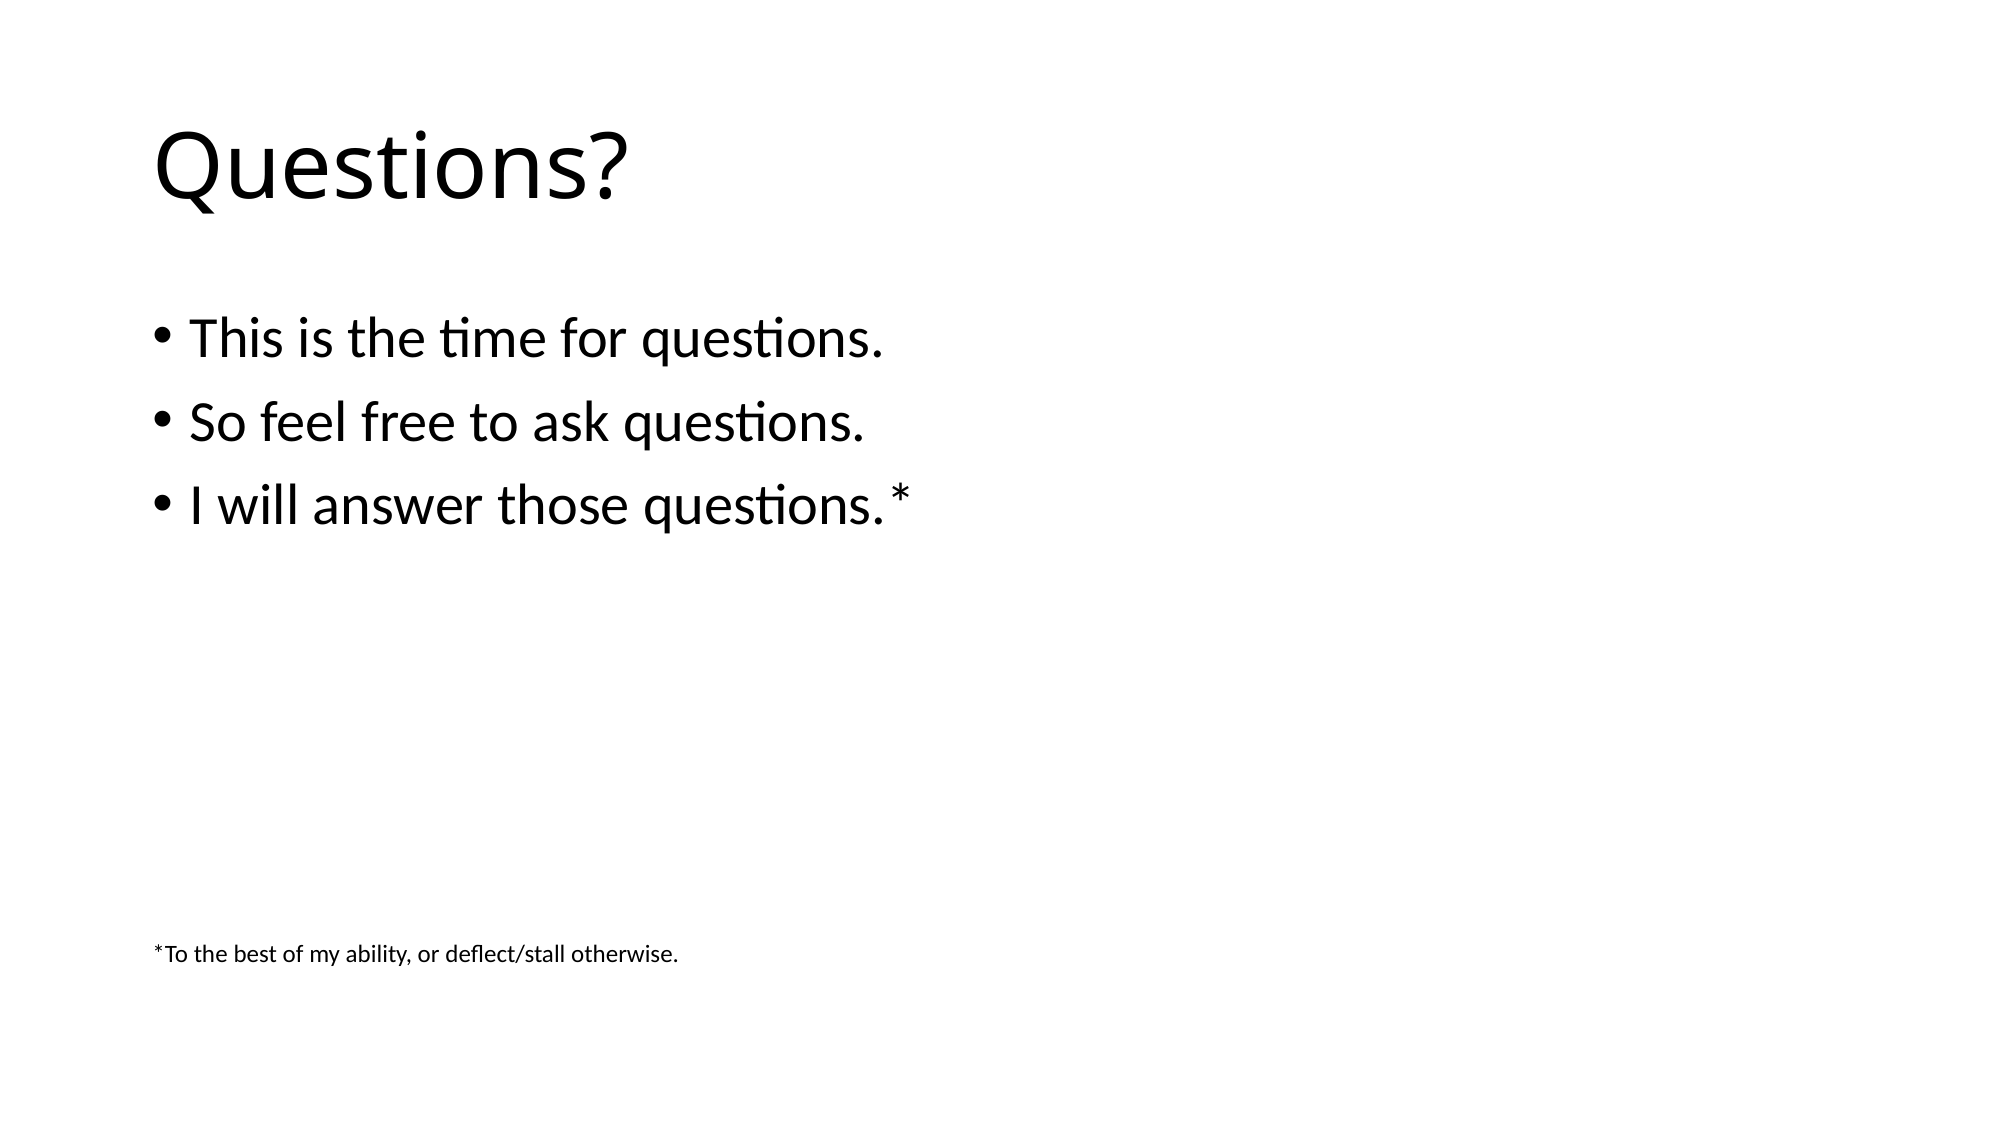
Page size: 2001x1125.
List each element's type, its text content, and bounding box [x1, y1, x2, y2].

title Questions? [137, 59, 1863, 278]
list This is the time for questions. So feel free to ask questions. I will answer those questions.* *To the best of my ability, or deflect/stall otherwise. [137, 299, 1863, 1014]
